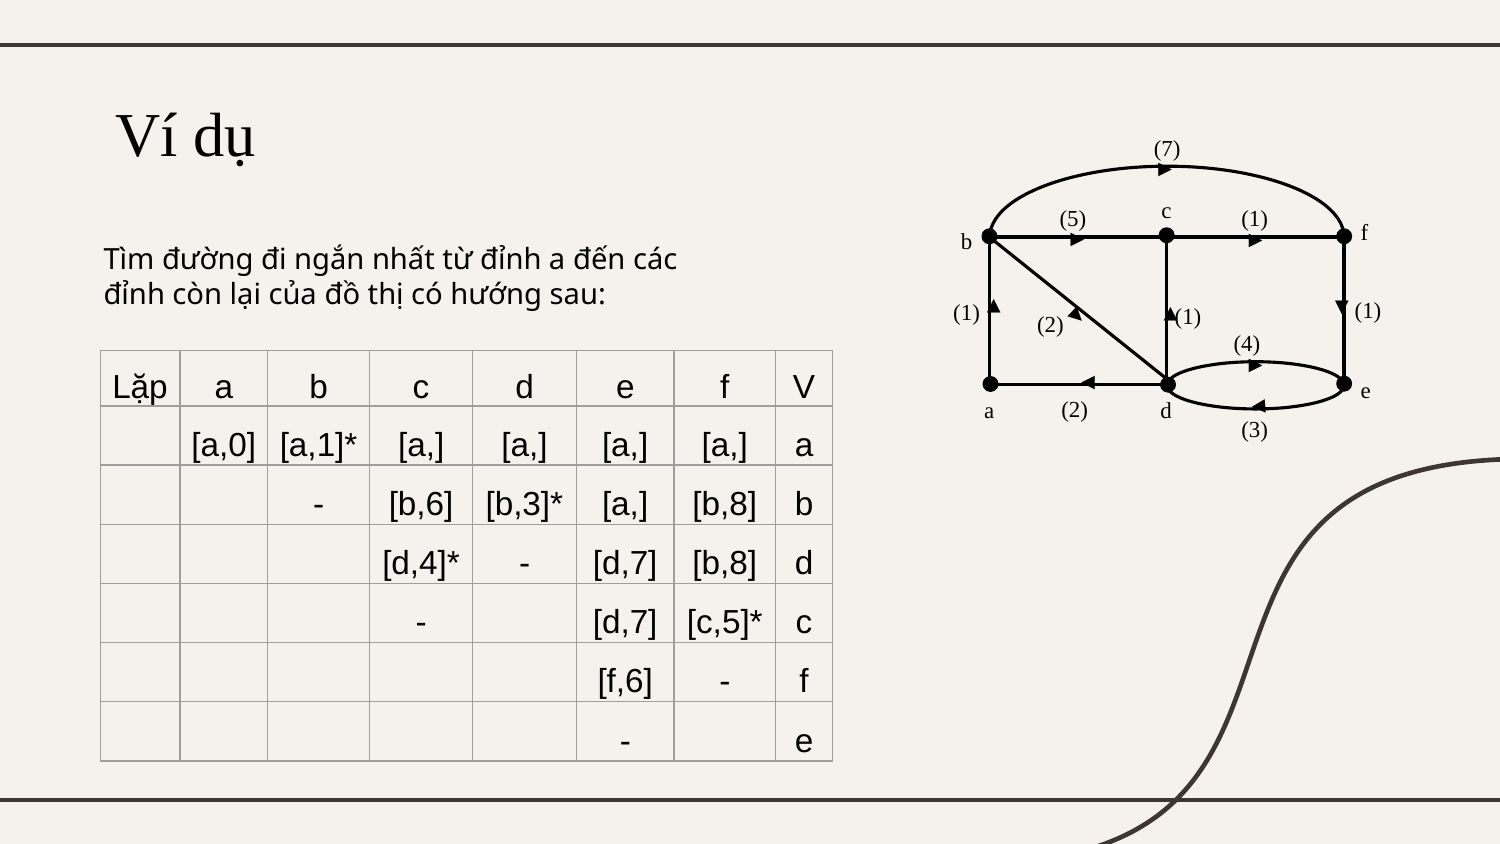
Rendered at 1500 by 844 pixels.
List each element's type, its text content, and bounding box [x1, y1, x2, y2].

title Ví dụ [100, 79, 297, 174]
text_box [934, 121, 1429, 467]
subtitle Tìm đường đi ngắn nhất từ đỉnh a đến các đỉnh còn lại của đồ thị có hướng sau: [88, 225, 715, 344]
